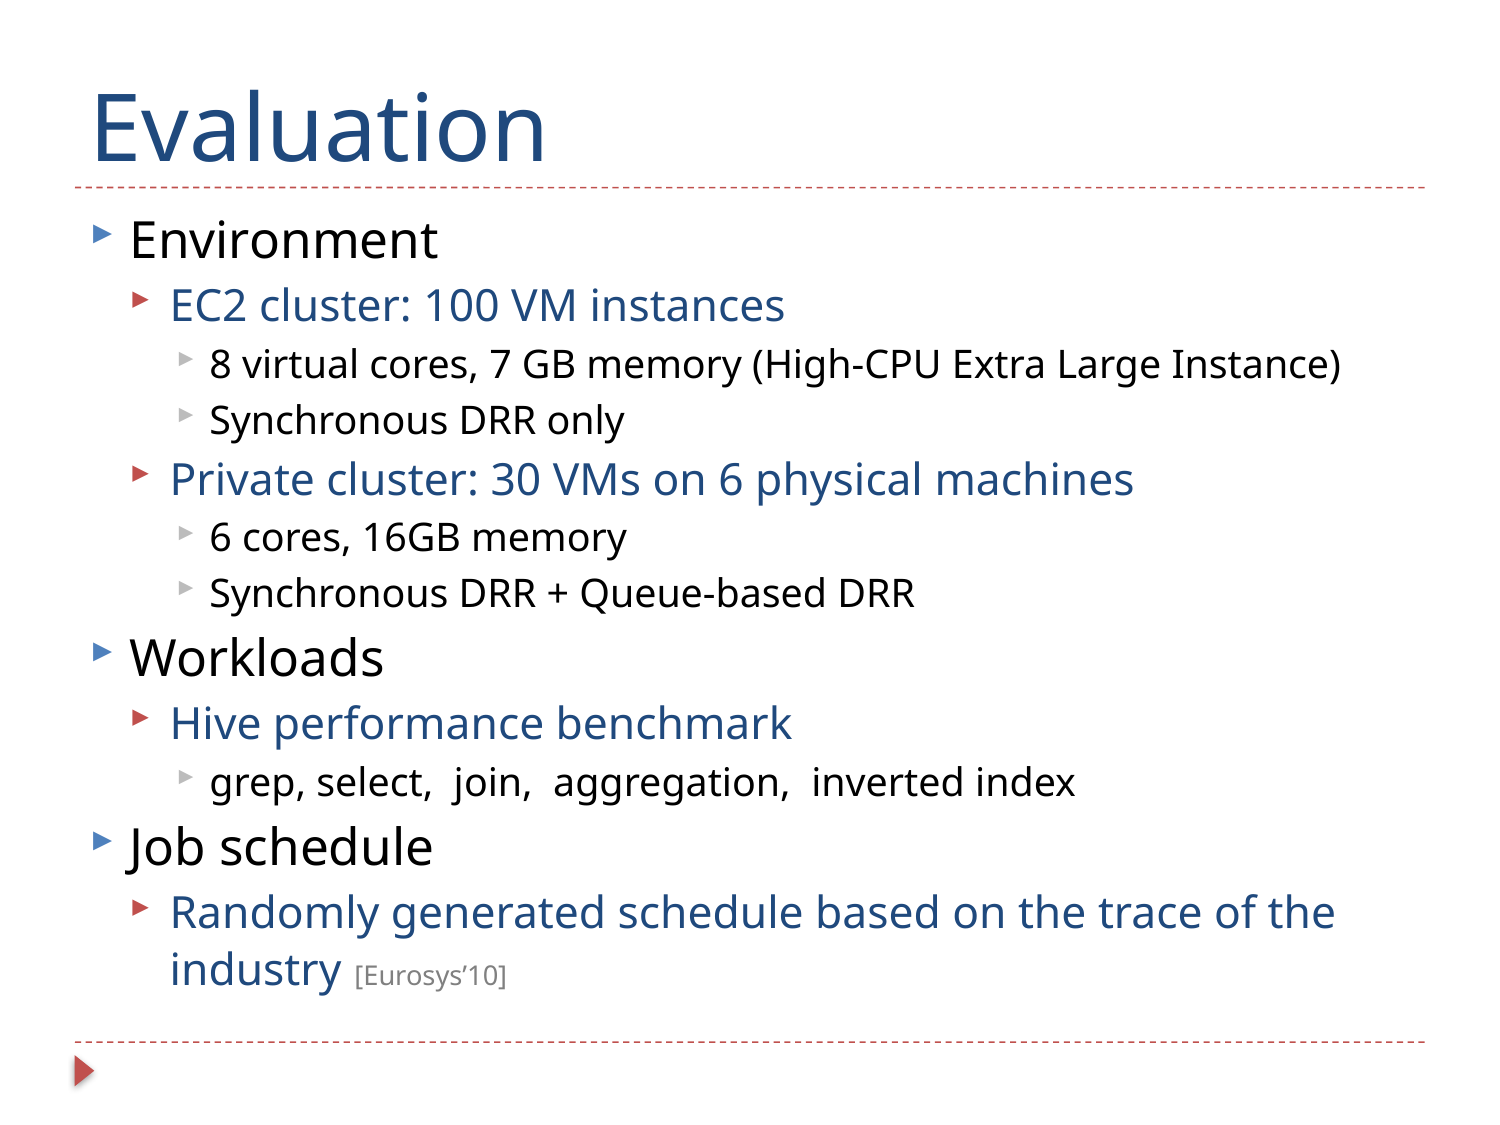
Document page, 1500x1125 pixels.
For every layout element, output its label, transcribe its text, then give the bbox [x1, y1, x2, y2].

list Environment EC2 cluster: 100 VM instances 8 virtual cores, 7 GB memory (High-CPU Extra Large Instance) Synchronous DRR only Private cluster: 30 VMs on 6 physical machines 6 cores, 16GB memory Synchronous DRR + Queue-based DRR Workloads Hive performance benchmark grep, select, join, aggregation, inverted index Job schedule Randomly generated schedule based on the trace of the industry [Eurosys’10] [75, 200, 1425, 1010]
title Evaluation [75, 24, 1425, 188]
